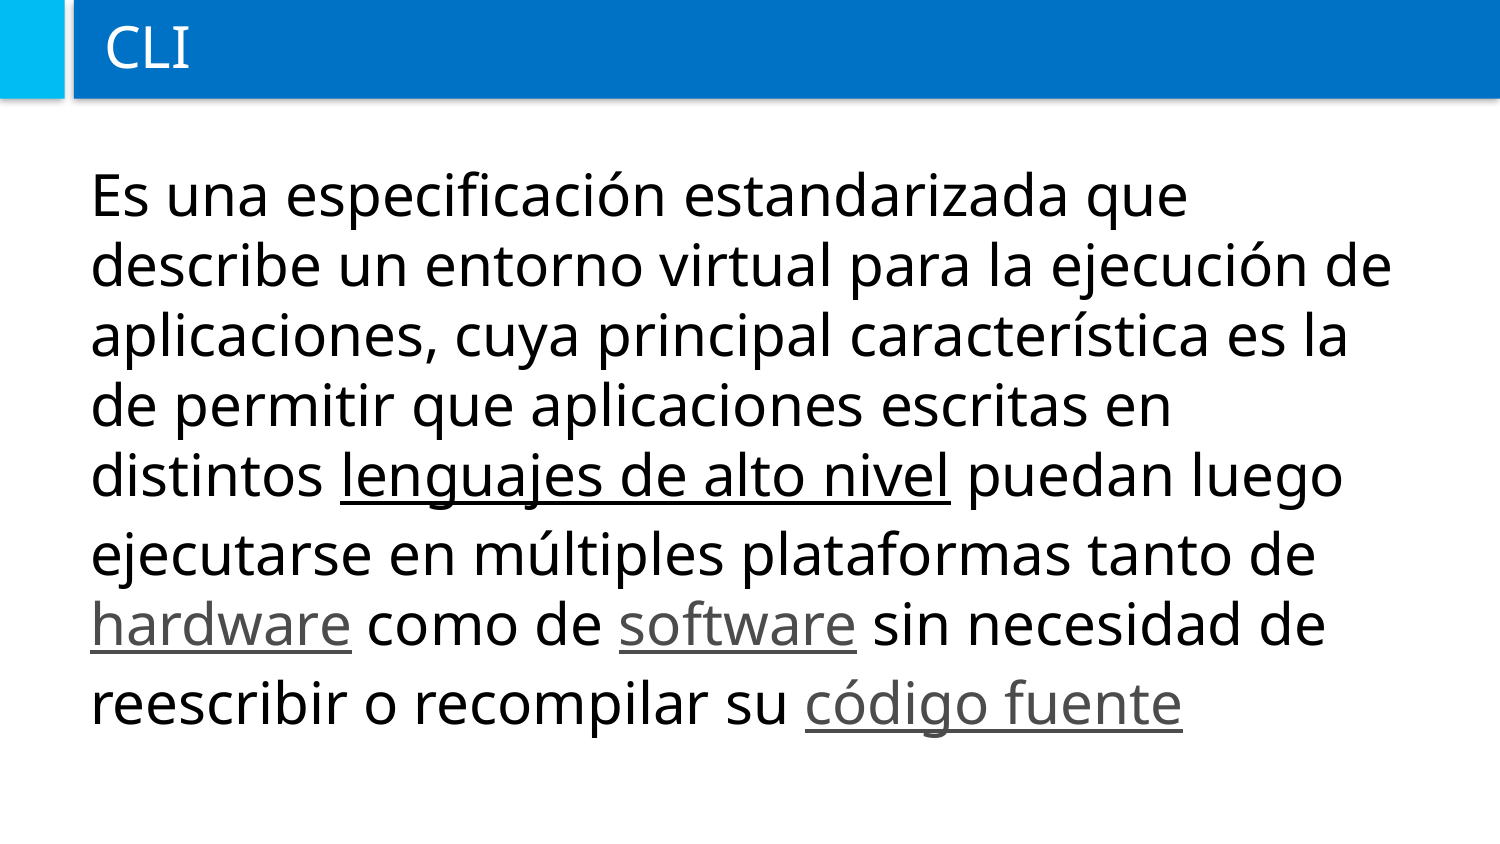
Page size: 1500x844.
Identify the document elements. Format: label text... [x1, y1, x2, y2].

list Es una especificación estandarizada que describe un entorno virtual para la ejecución de aplicaciones, cuya principal característica es la de permitir que aplicaciones escritas en distintos lenguajes de alto nivel puedan luego ejecutarse en múltiples plataformas tanto de hardware como de software sin necesidad de reescribir o recompilar su código fuente [75, 150, 1425, 754]
title CLI [74, 0, 1500, 99]
